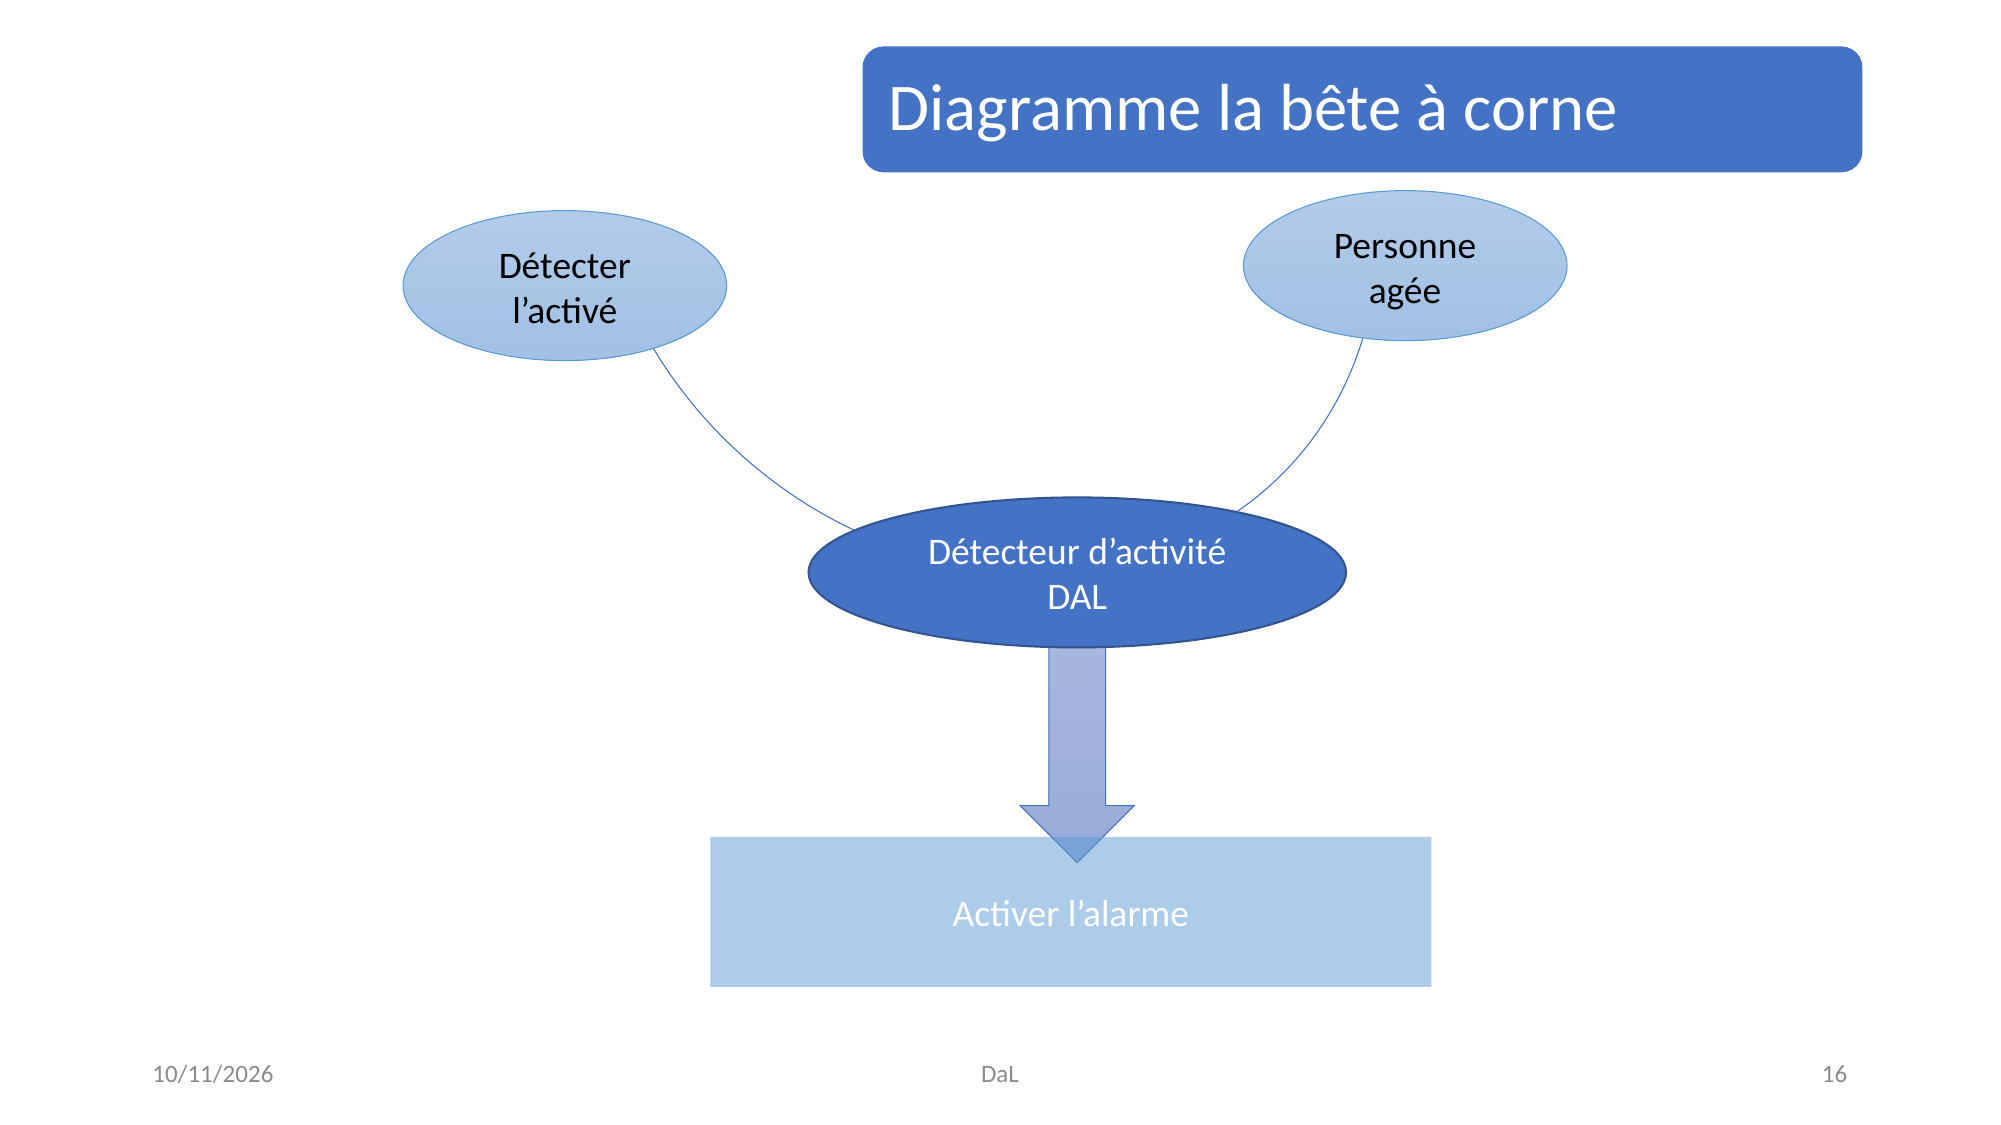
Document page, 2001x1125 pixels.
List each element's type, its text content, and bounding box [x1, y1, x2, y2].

text_box Personne agée [1242, 190, 1568, 342]
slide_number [137, 1042, 588, 1103]
text_box [1019, 649, 1136, 836]
text_box Détecter l’activé [402, 210, 728, 362]
text_box Détecteur d’activité DAL [807, 496, 1348, 649]
footer DaL [662, 1042, 1338, 1103]
text_box Activer l’alarme [710, 836, 1432, 987]
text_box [862, 46, 1863, 173]
text_box [653, 186, 1364, 530]
slide_number 16 [1412, 1042, 1863, 1103]
